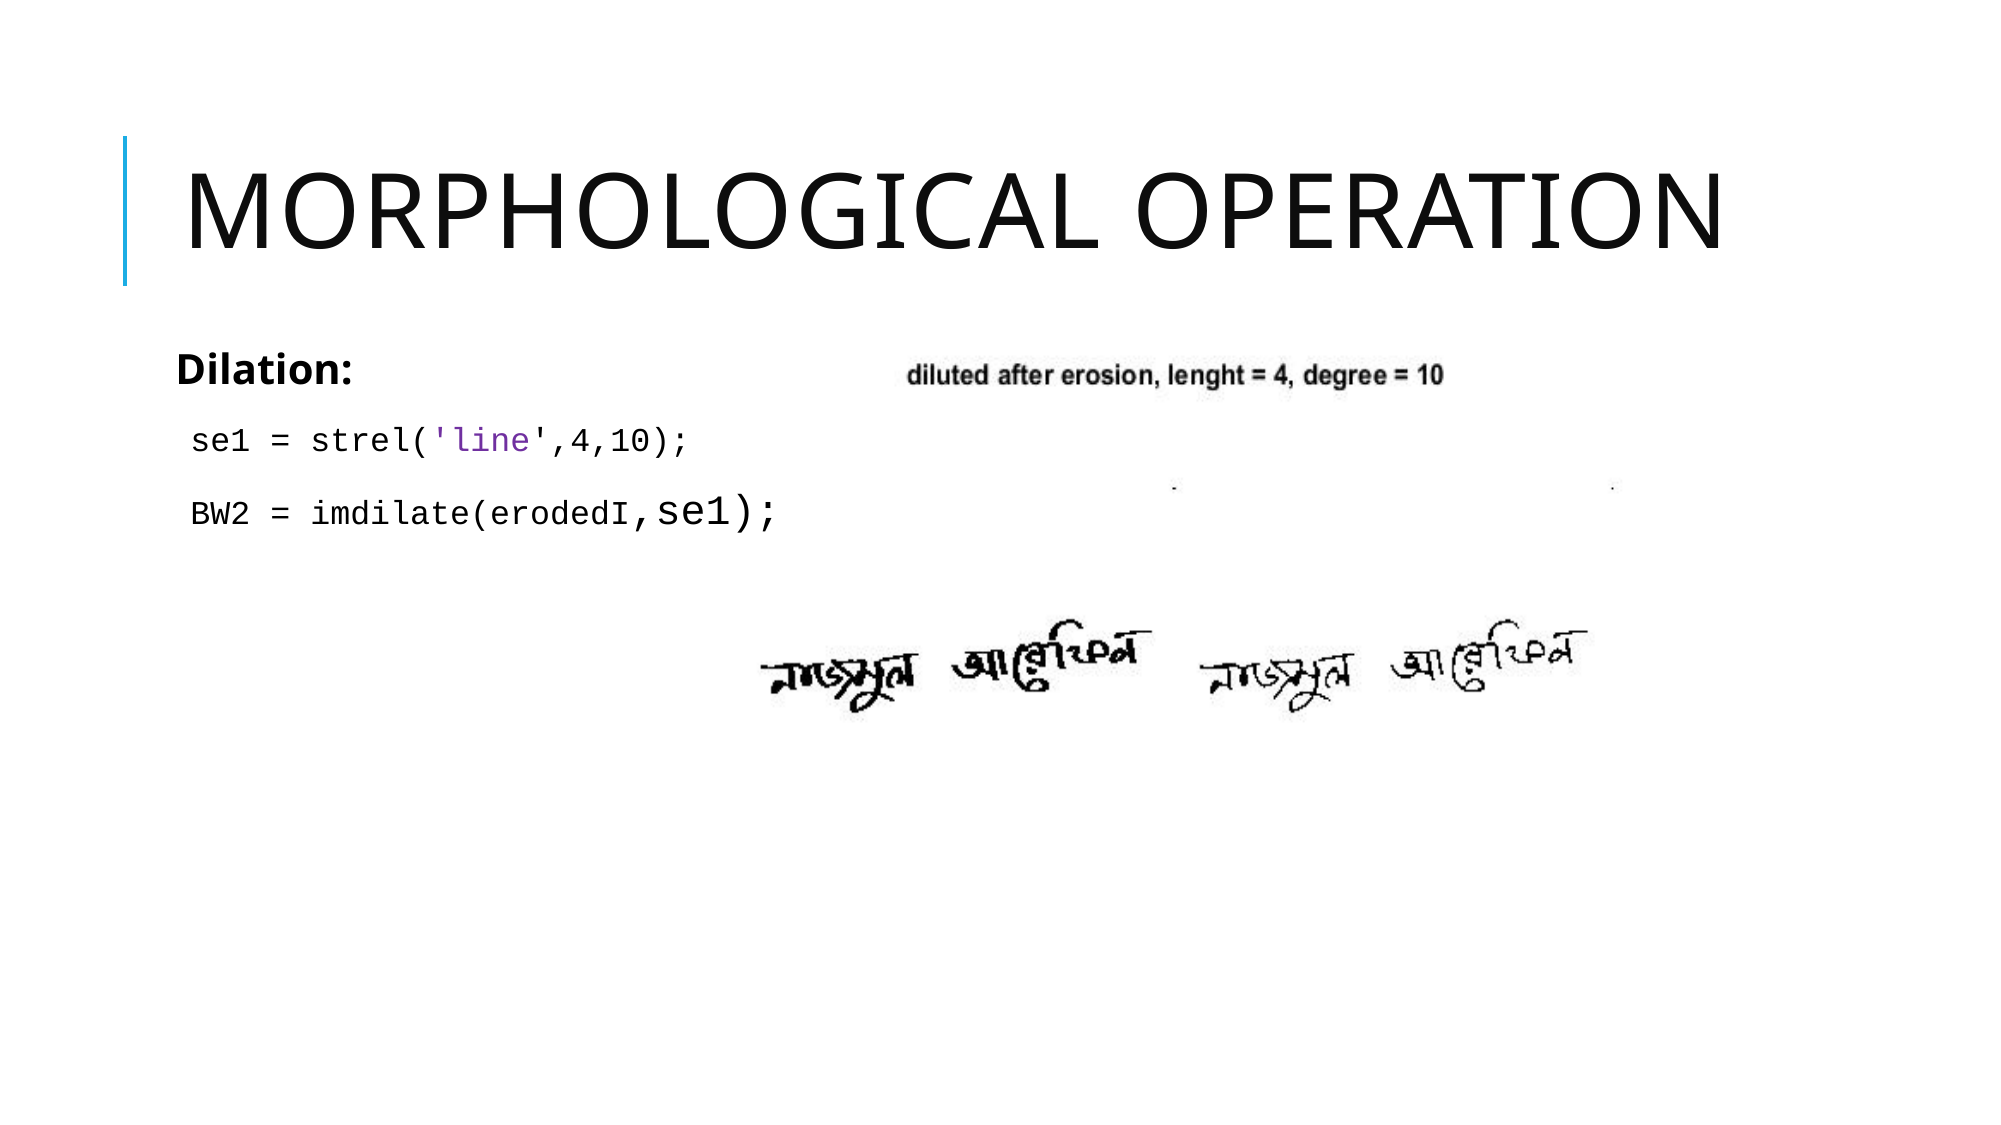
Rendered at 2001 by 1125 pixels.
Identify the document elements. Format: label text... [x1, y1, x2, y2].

list Dilation: se1 = strel('line',4,10); BW2 = imdilate(erodedI,se1); [168, 341, 588, 1002]
title Morphological operation [168, 95, 1763, 341]
picture [593, 341, 1763, 1009]
